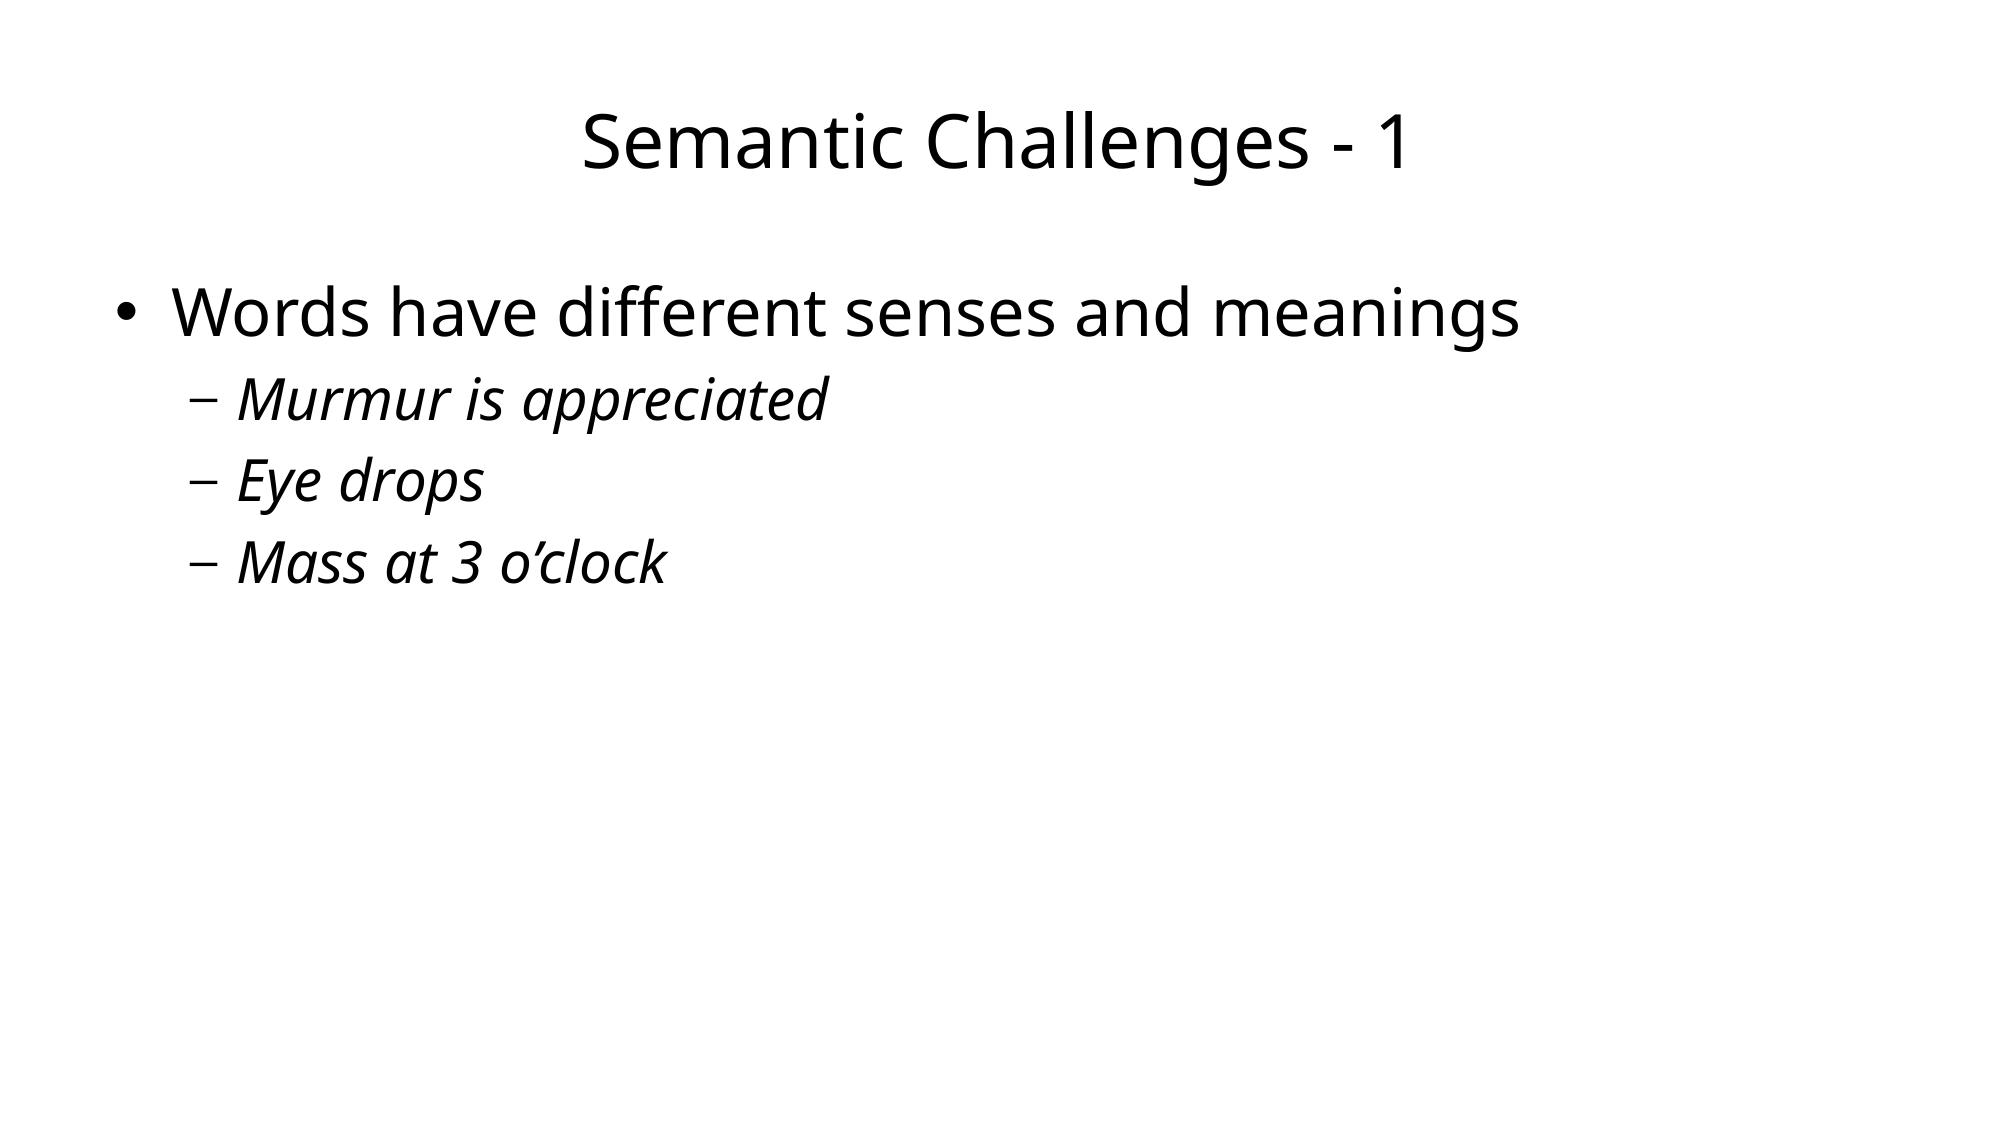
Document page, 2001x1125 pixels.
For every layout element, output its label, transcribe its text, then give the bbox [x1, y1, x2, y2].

list Words have different senses and meanings Murmur is appreciated Eye drops Mass at 3 o’clock [99, 262, 1900, 1005]
title Semantic Challenges - 1 [99, 45, 1900, 233]
